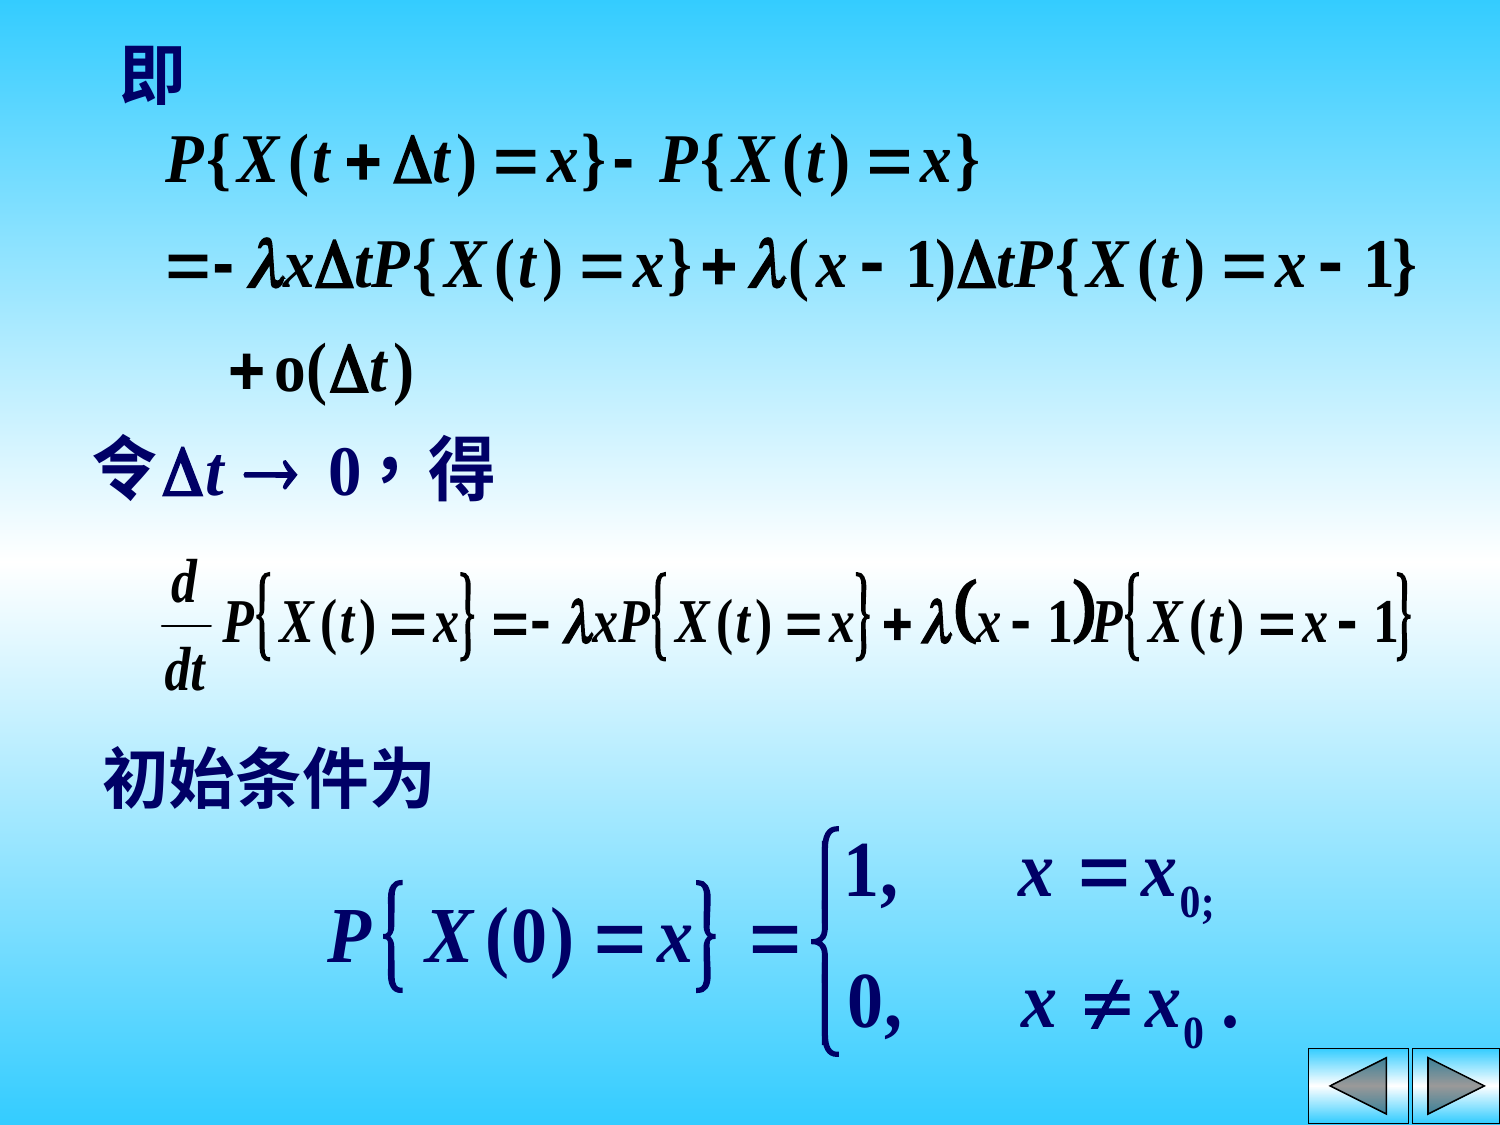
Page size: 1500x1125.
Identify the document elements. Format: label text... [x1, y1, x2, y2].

text_box 初始条件为 [87, 729, 1200, 825]
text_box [87, 430, 501, 508]
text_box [312, 810, 1247, 1064]
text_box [153, 538, 1424, 706]
text_box 即 [104, 25, 202, 121]
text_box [153, 118, 1424, 421]
